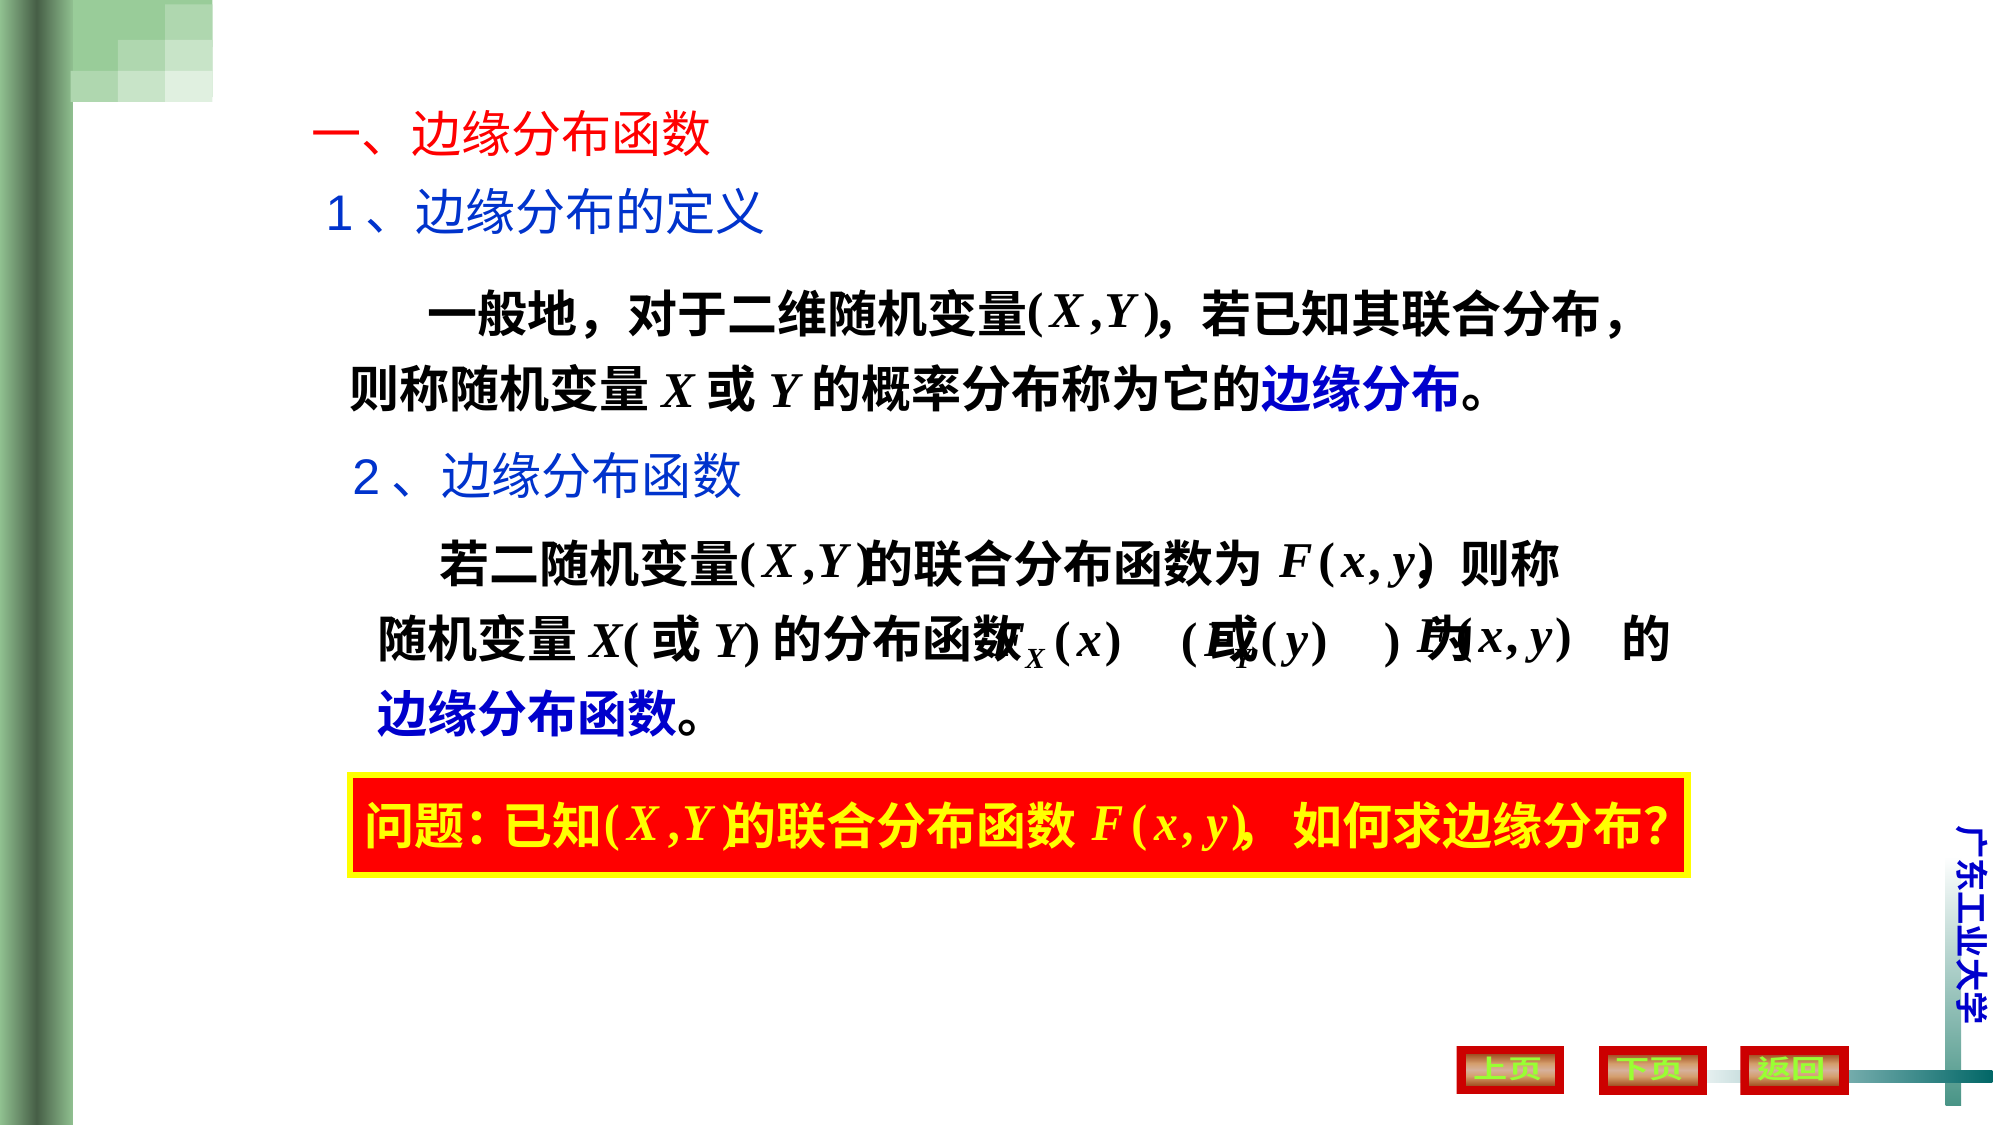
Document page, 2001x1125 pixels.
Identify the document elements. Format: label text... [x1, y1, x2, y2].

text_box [487, 787, 1350, 863]
text_box 则称随机变量X或Y的概率分布称为它的边缘分布。 [334, 349, 1526, 425]
text_box 一、边缘分布函数 [297, 94, 761, 170]
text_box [412, 274, 1698, 350]
text_box [349, 774, 1688, 875]
text_box 问题： [350, 787, 487, 863]
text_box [424, 524, 1613, 600]
text_box 1、边缘分布的定义 [310, 173, 864, 248]
text_box 边缘分布函数。 [362, 675, 763, 750]
text_box 2、边缘分布函数 [337, 437, 800, 513]
text_box 如何求边缘分布？ [1350, 787, 1708, 863]
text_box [362, 599, 1688, 675]
